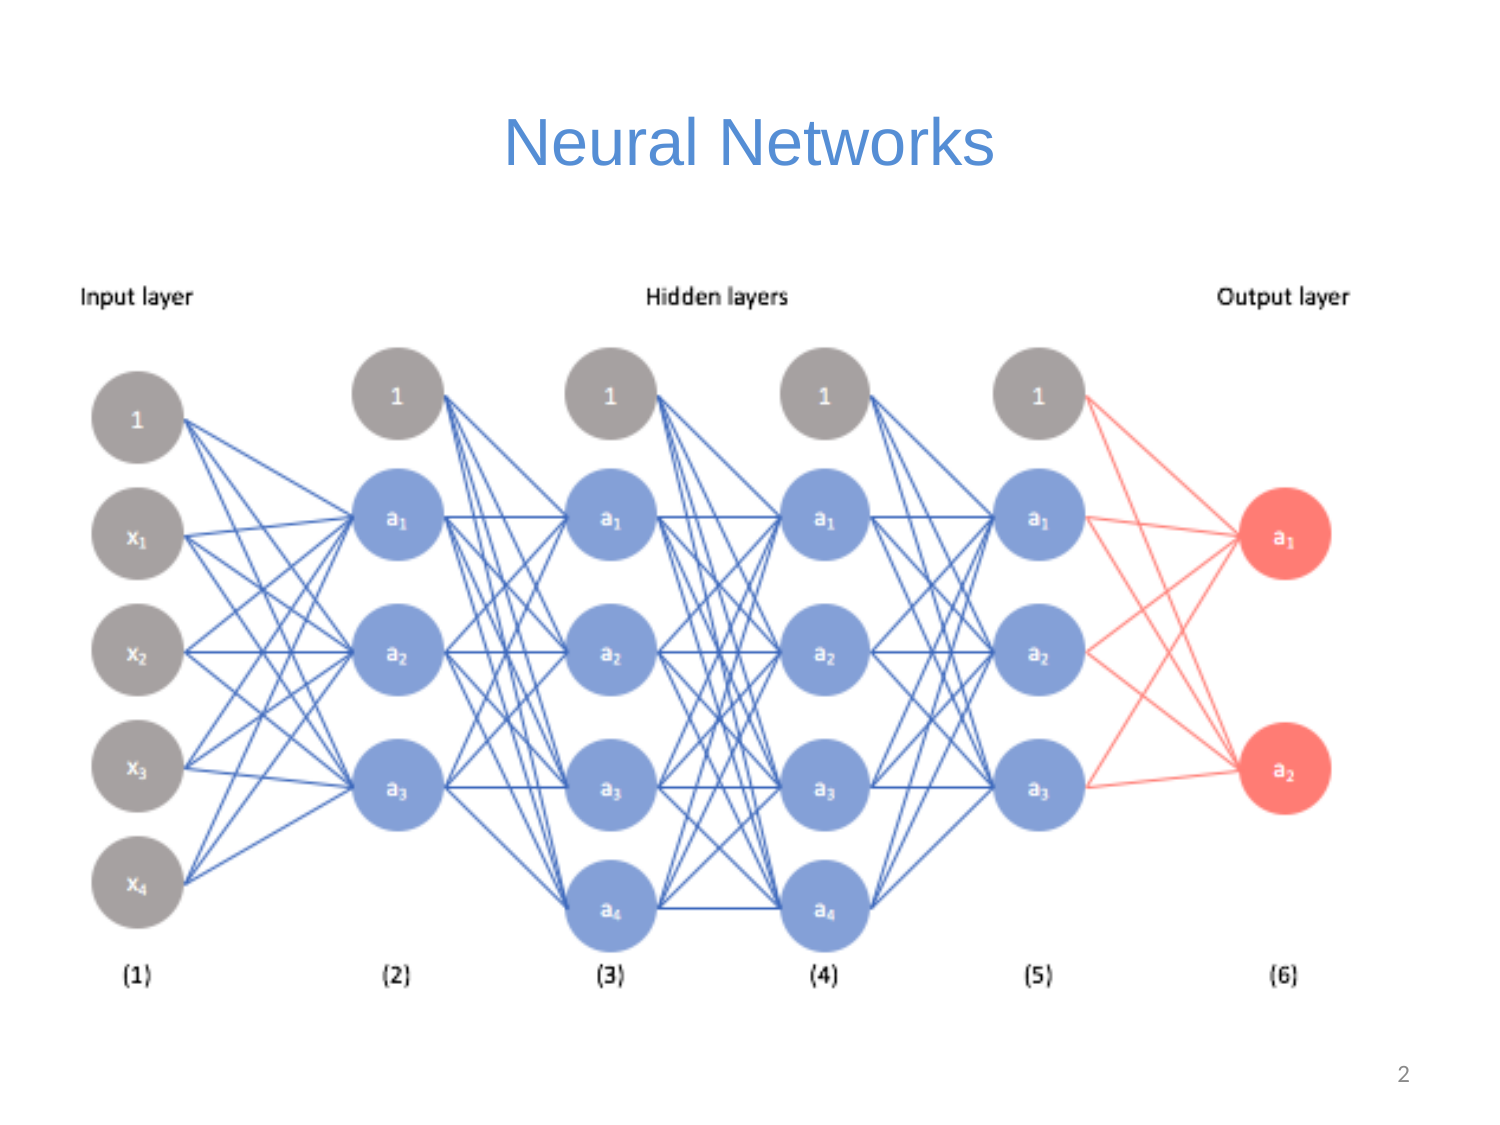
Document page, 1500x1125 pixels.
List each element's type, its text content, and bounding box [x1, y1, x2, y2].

slide_number 2 [1074, 1042, 1425, 1103]
title Neural Networks [75, 45, 1425, 233]
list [52, 232, 1404, 1010]
